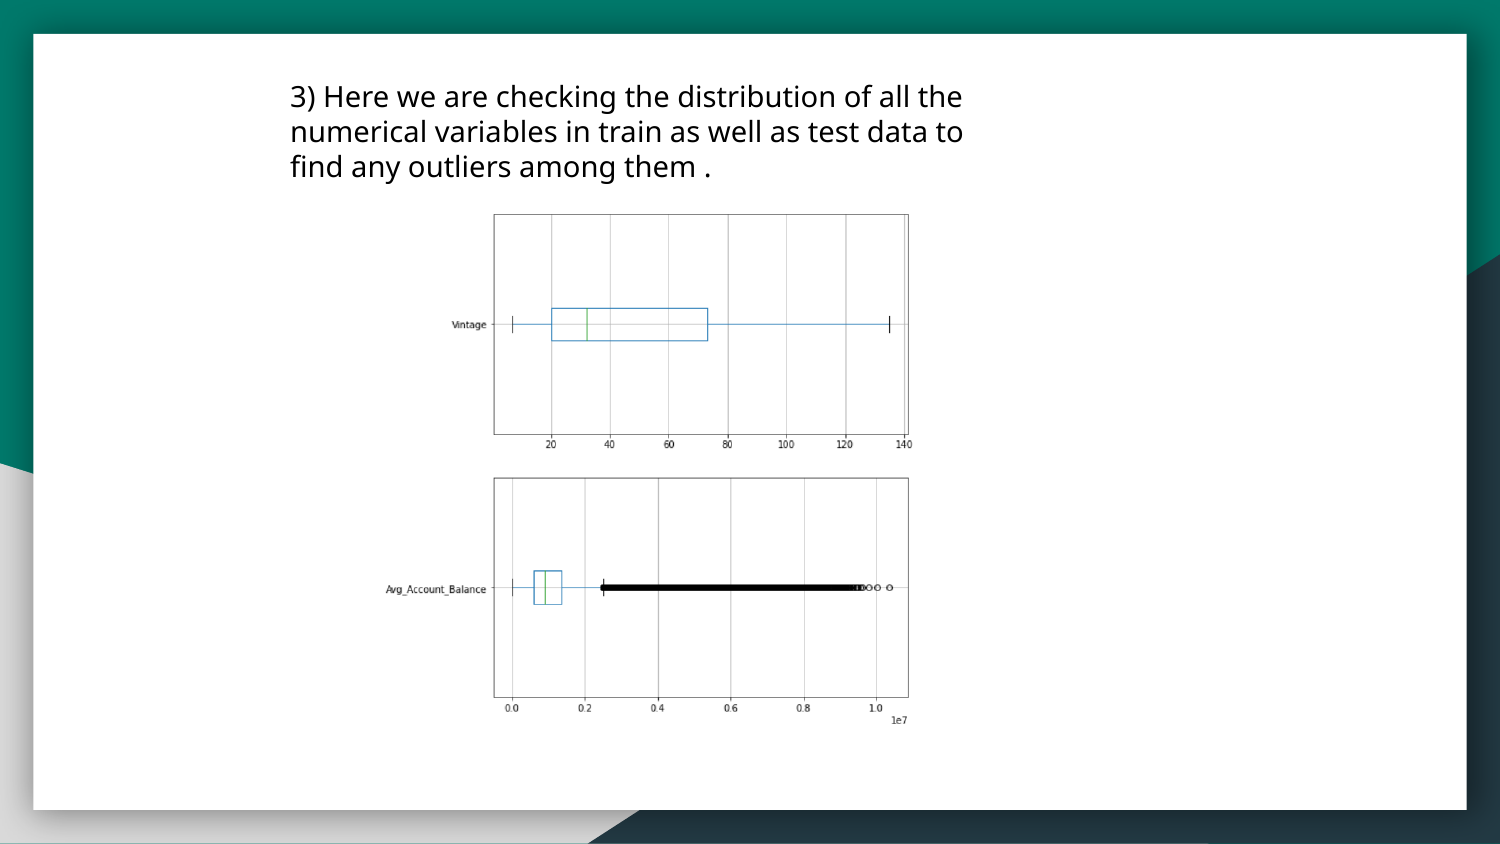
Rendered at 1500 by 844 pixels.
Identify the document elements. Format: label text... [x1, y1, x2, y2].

picture [362, 202, 969, 726]
text_box 3) Here we are checking the distribution of all the numerical variables in train as well as test data to find any outliers among them . [275, 70, 1037, 191]
